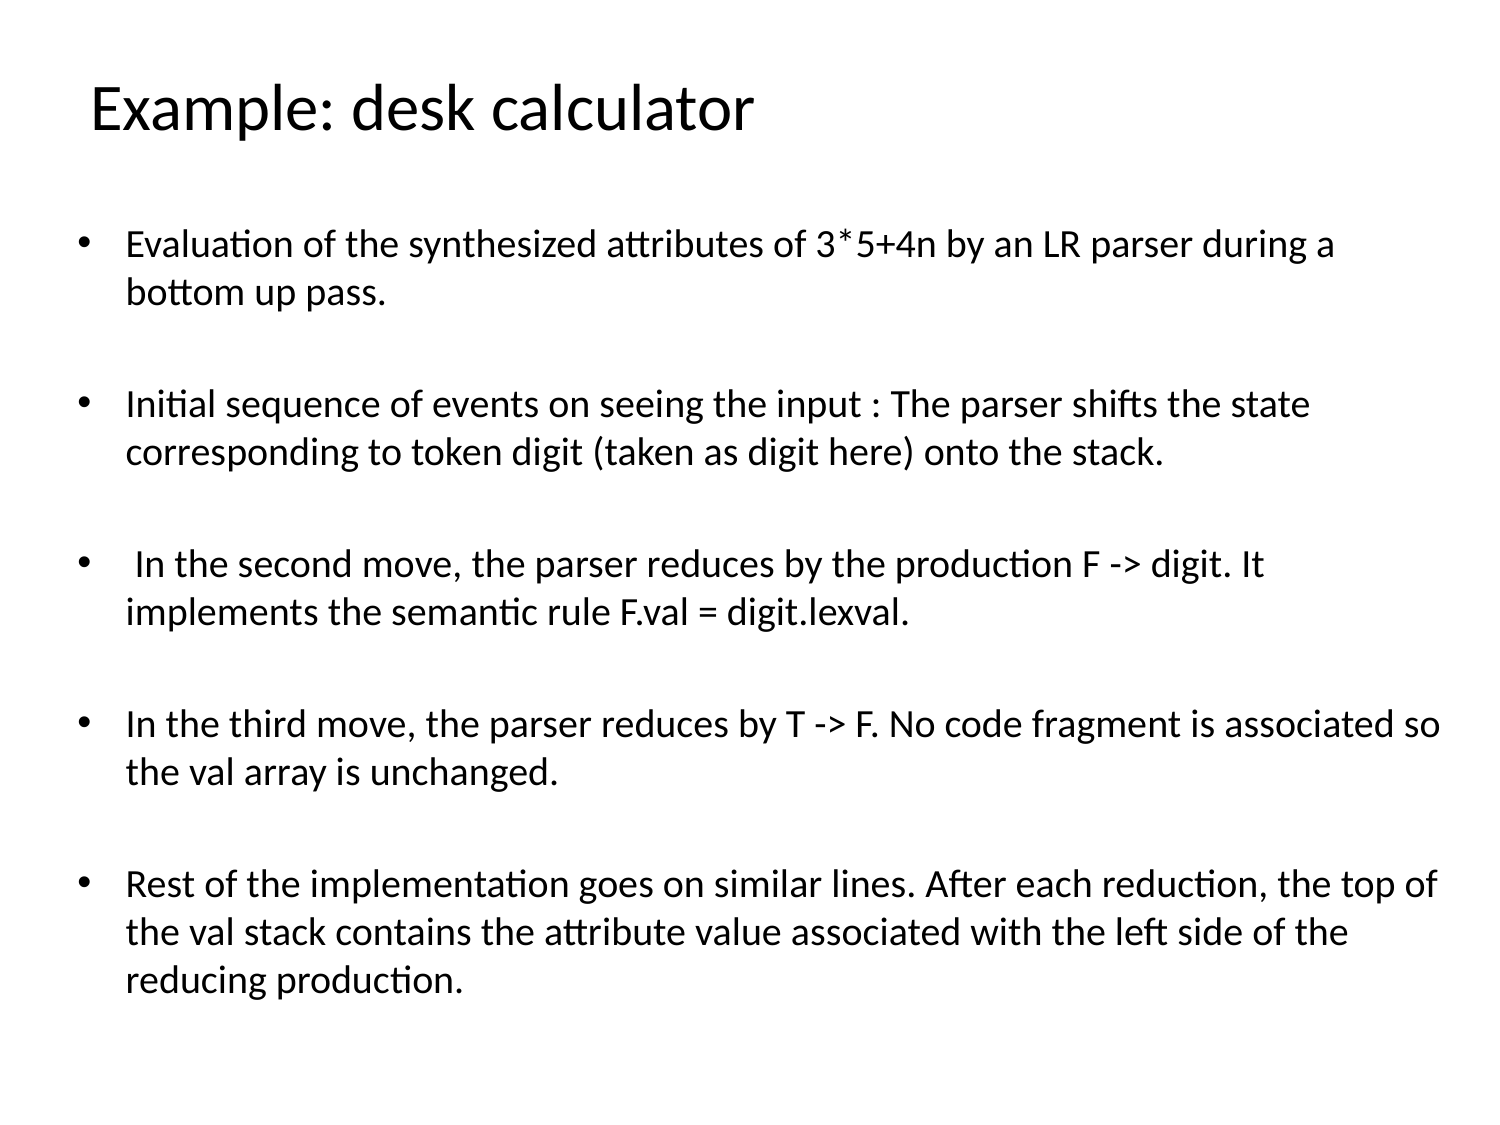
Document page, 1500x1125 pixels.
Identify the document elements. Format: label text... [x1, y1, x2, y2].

list Evaluation of the synthesized attributes of 3*5+4n by an LR parser during a bottom up pass. Initial sequence of events on seeing the input : The parser shifts the state corresponding to token digit (taken as digit here) onto the stack. In the second move, the parser reduces by the production F -> digit. It implements the semantic rule F.val = digit.lexval. In the third move, the parser reduces by T -> F. No code fragment is associated so the val array is unchanged. Rest of the implementation goes on similar lines. After each reduction, the top of the val stack contains the attribute value associated with the left side of the reducing production. [62, 210, 1463, 1013]
title Example: desk calculator [75, 45, 1425, 163]
